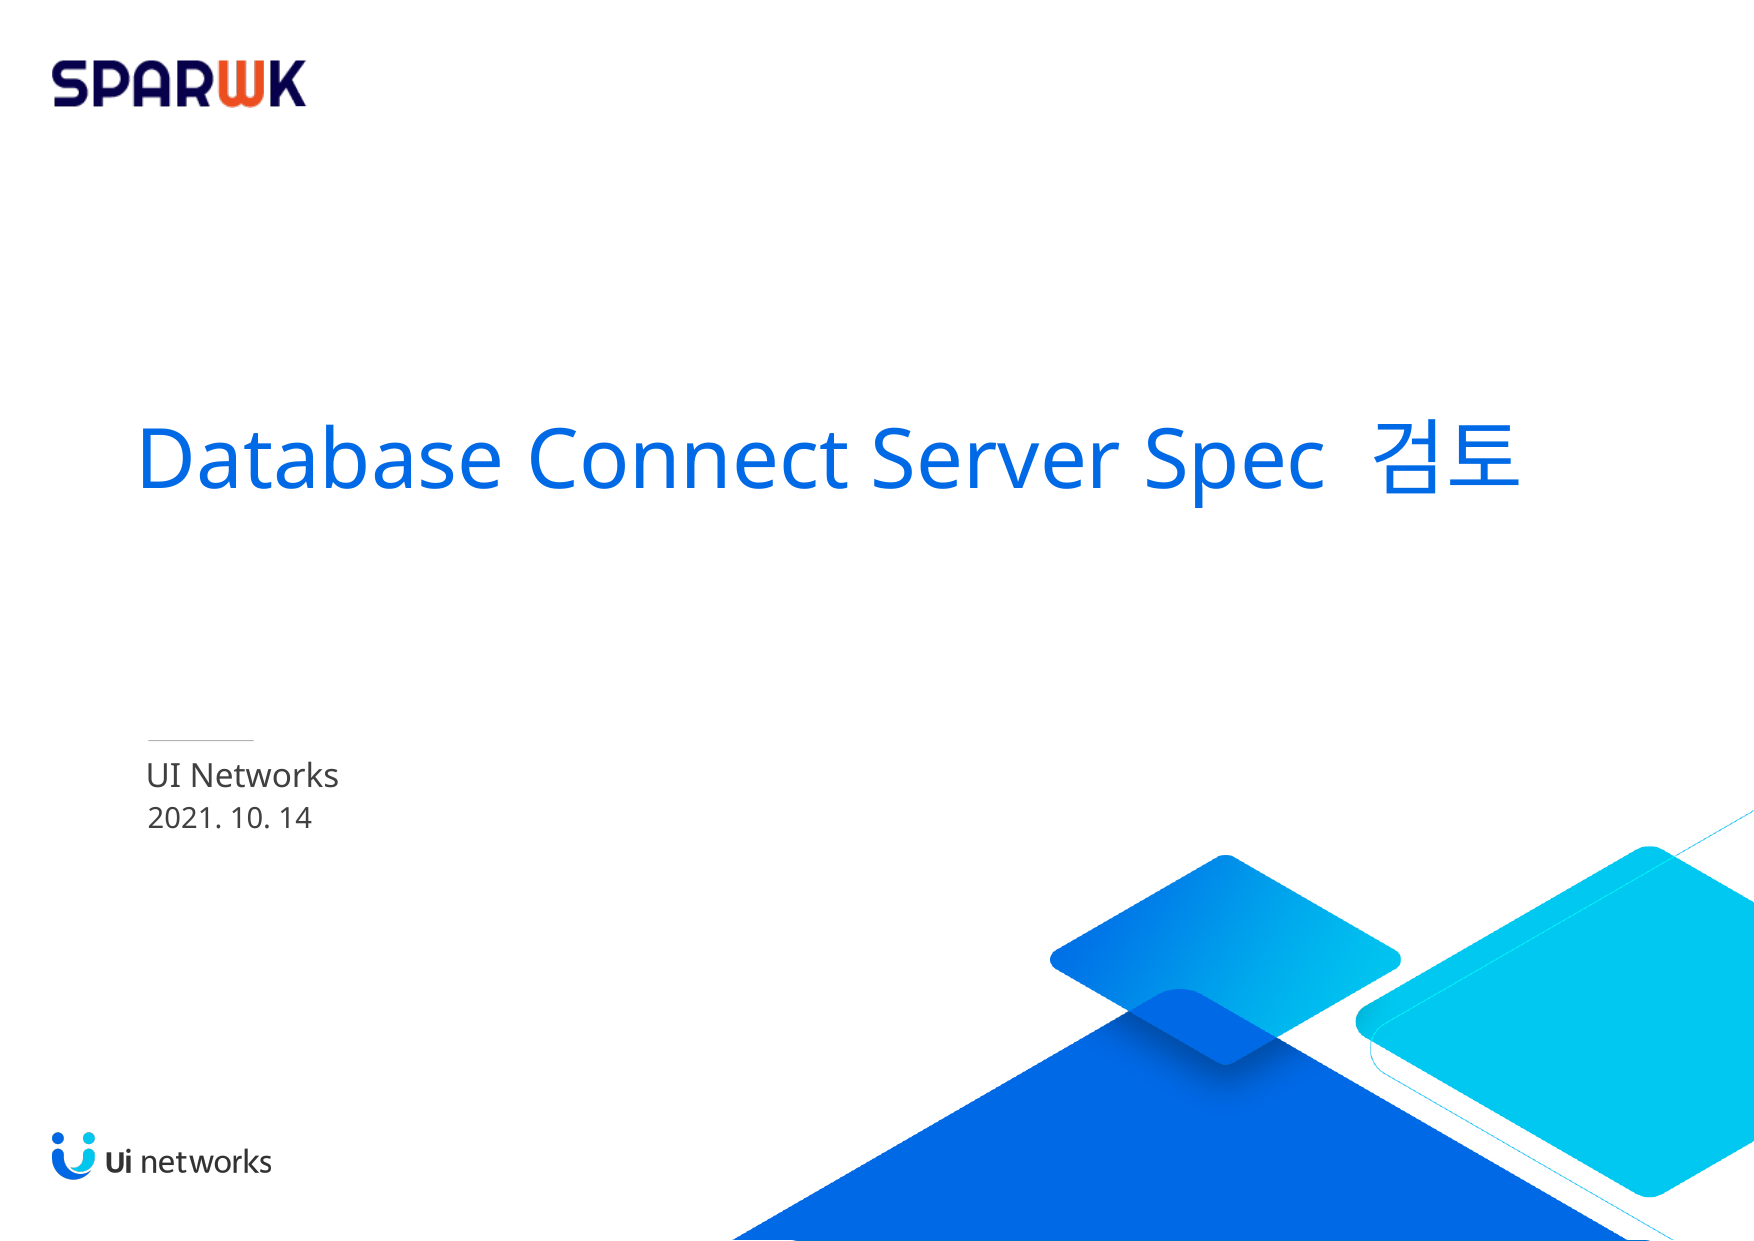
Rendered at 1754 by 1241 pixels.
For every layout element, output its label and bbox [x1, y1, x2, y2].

text_box [142, 405, 1516, 835]
picture [0, 0, 1754, 1241]
